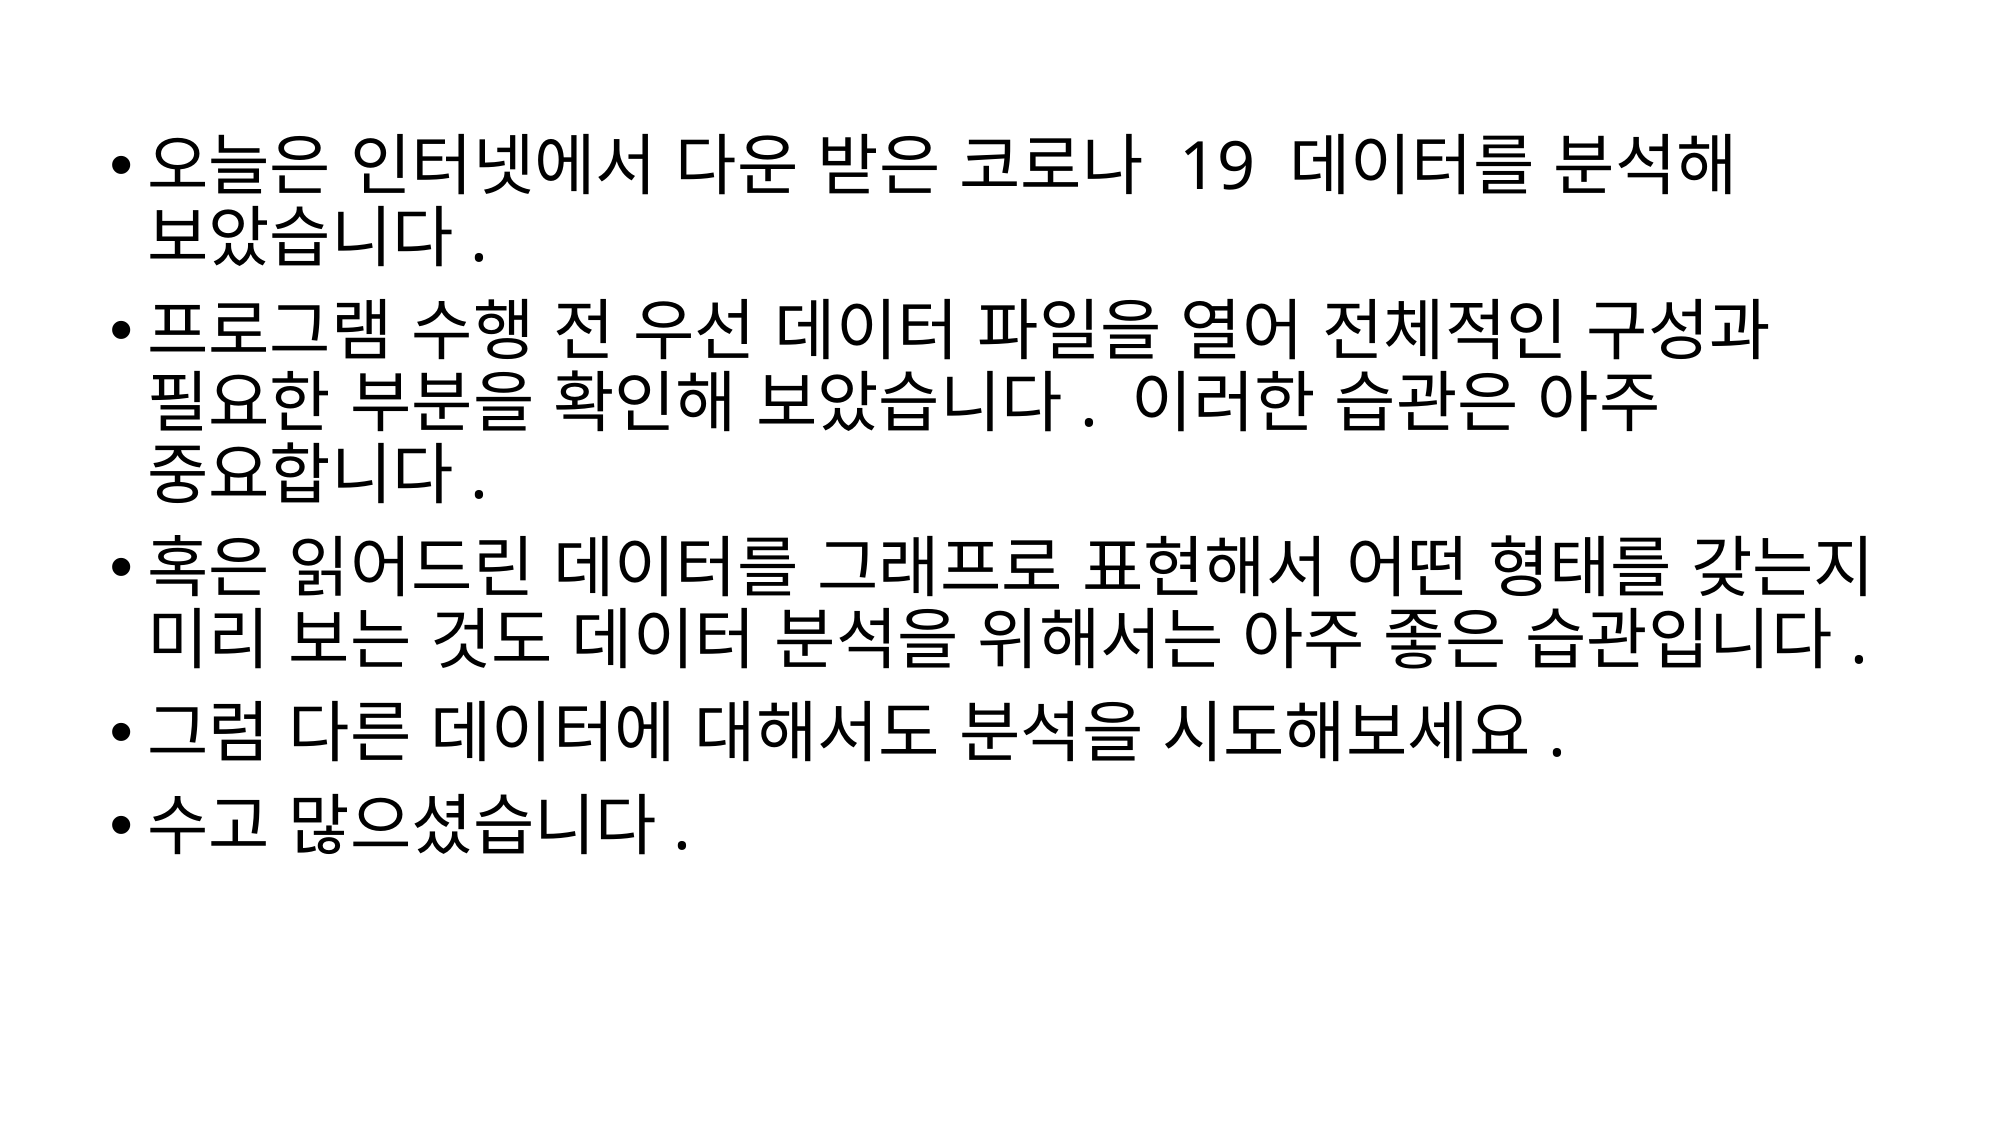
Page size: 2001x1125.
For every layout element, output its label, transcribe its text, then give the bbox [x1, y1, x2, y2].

list 오늘은 인터넷에서 다운 받은 코로나 19 데이터를 분석해 보았습니다. 프로그램 수행 전 우선 데이터 파일을 열어 전체적인 구성과 필요한 부분을 확인해 보았습니다. 이러한 습관은 아주 중요합니다. 혹은 읽어드린 데이터를 그래프로 표현해서 어떤 형태를 갖는지 미리 보는 것도 데이터 분석을 위해서는 아주 좋은 습관입니다. 그럼 다른 데이터에 대해서도 분석을 시도해보세요. 수고 많으셨습니다. [94, 124, 1909, 1060]
